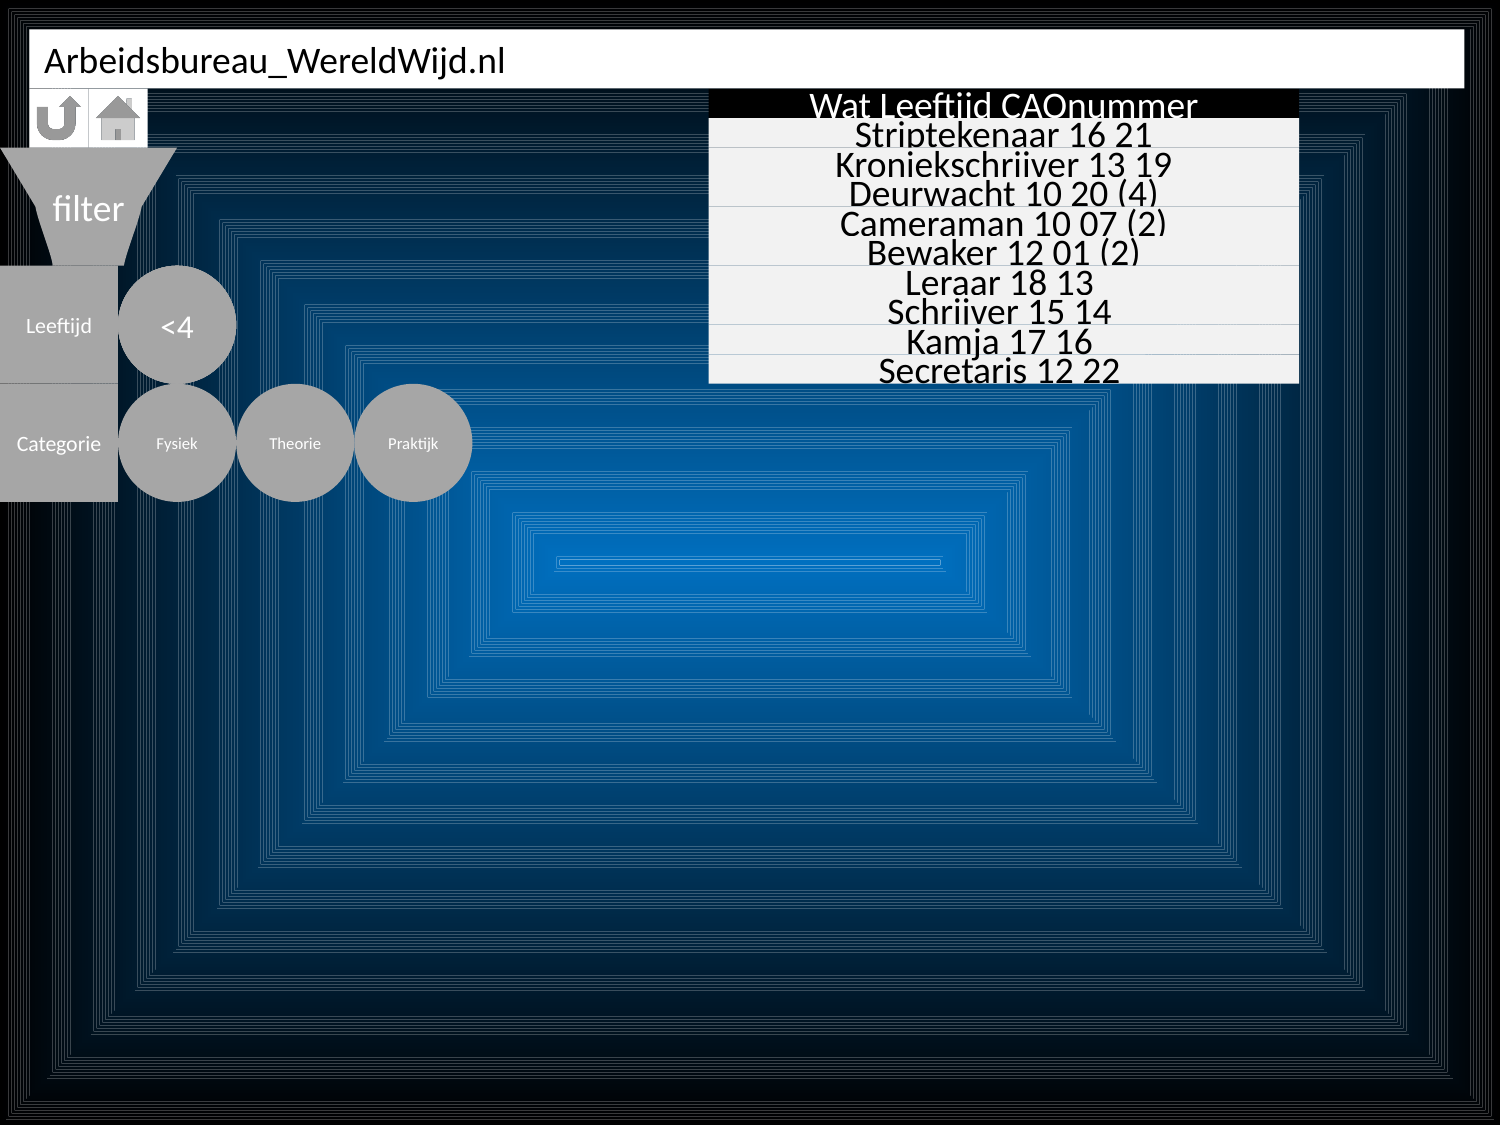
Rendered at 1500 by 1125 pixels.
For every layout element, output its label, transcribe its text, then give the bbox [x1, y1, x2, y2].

text_box Categorie [0, 382, 120, 504]
text_box Theorie [234, 381, 354, 505]
text_box Kroniekschrijver 13 19 [707, 145, 1301, 175]
text_box Praktijk [352, 381, 475, 505]
text_box Deurwacht 10 20 (4) [707, 175, 1301, 205]
text_box Leeftijd [0, 264, 120, 382]
text_box Striptekenaar 16 21 [707, 116, 1301, 145]
text_box Arbeidsbureau_WereldWijd.nl [27, 27, 1467, 91]
text_box [86, 86, 150, 150]
text_box filter [0, 145, 179, 268]
text_box Wat Leeftijd CAOnummer [707, 91, 1301, 116]
text_box <4 [120, 263, 239, 384]
text_box Schrijver 15 14 [707, 293, 1301, 323]
text_box Fysiek [115, 381, 236, 505]
text_box Leraar 18 13 [707, 264, 1301, 293]
text_box [27, 86, 86, 150]
text_box Bewaker 12 01 (2) [707, 234, 1301, 264]
text_box Kamja 17 16 [707, 323, 1301, 356]
text_box Secretaris 12 22 [707, 356, 1301, 386]
text_box Cameraman 10 07 (2) [707, 205, 1301, 234]
